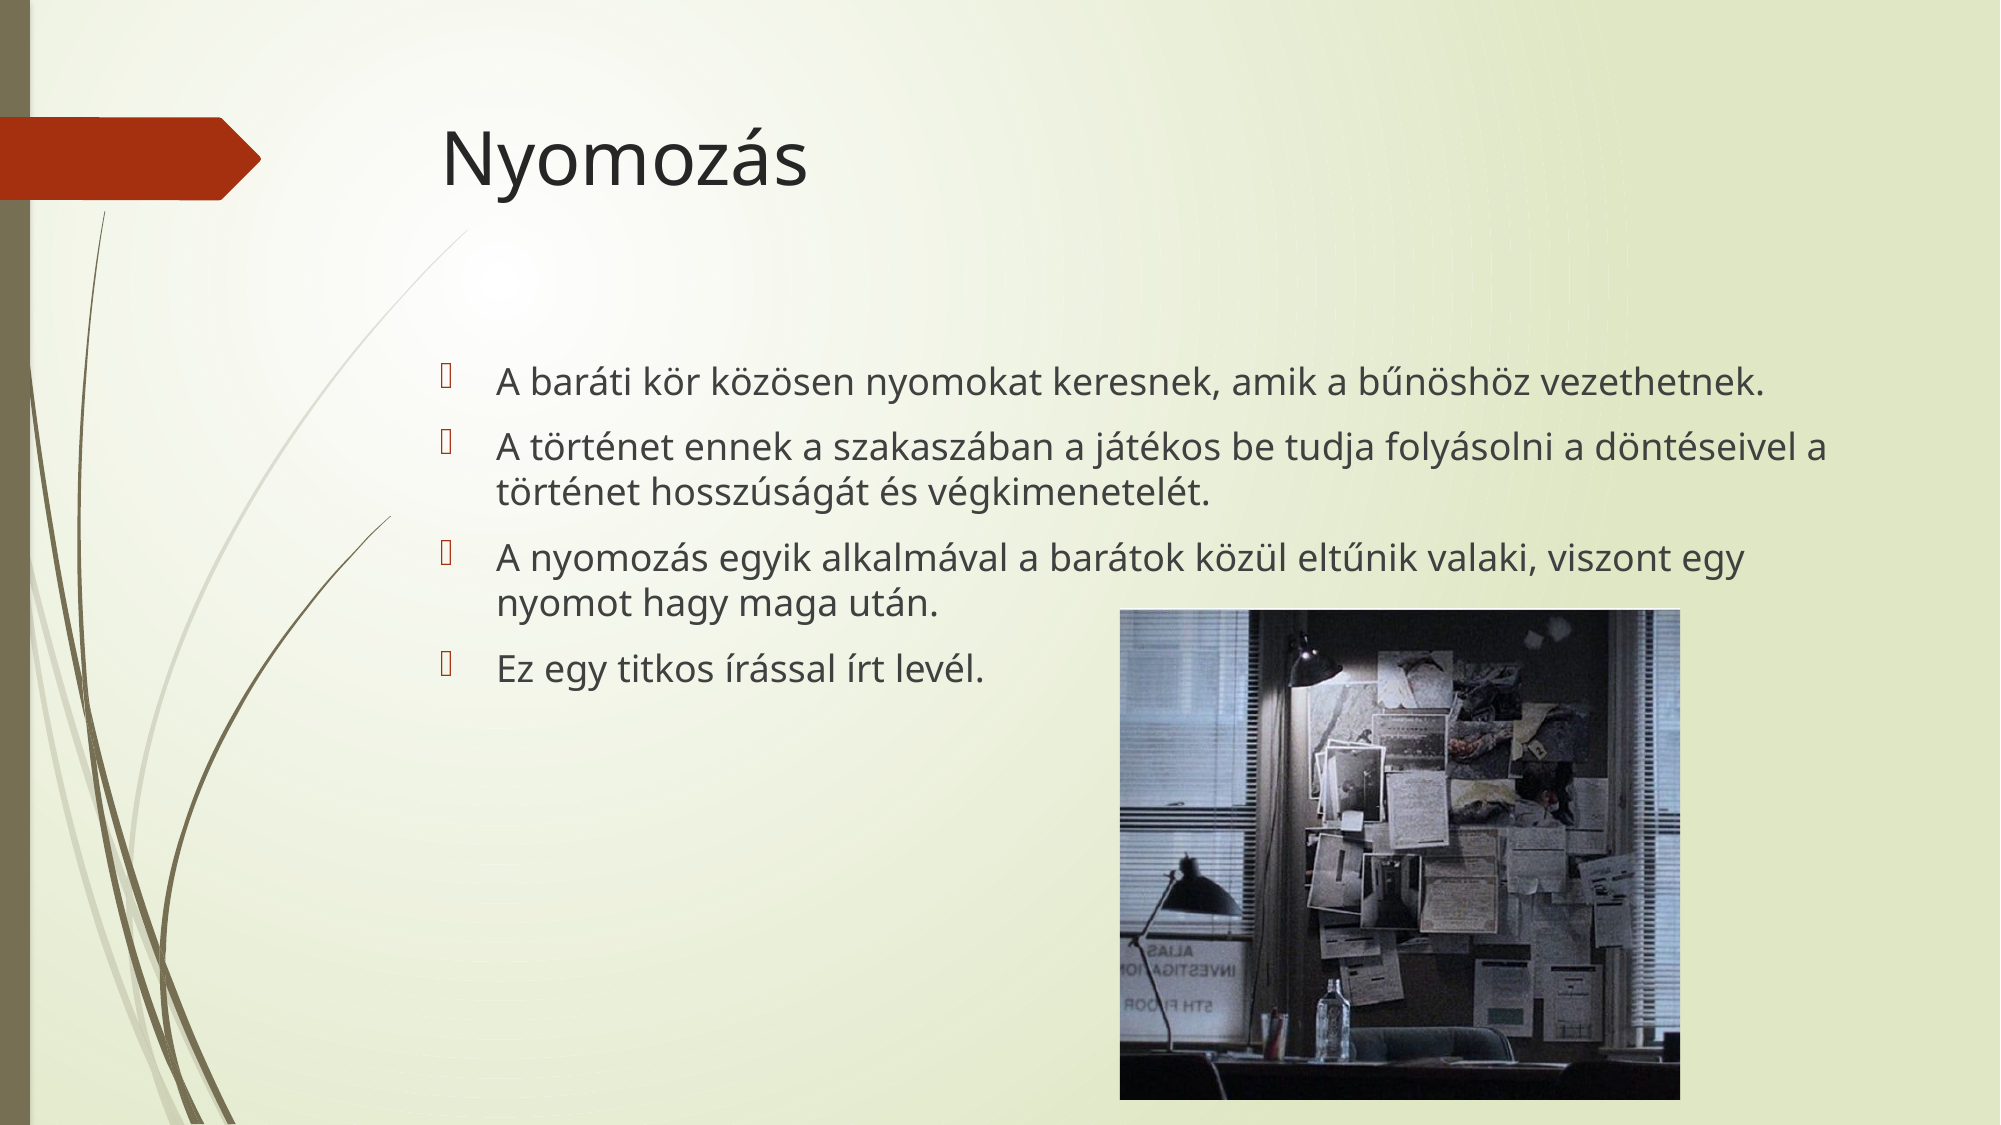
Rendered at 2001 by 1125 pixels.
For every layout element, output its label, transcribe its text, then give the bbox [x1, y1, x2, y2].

list A baráti kör közösen nyomokat keresnek, amik a bűnöshöz vezethetnek. A történet ennek a szakaszában a játékos be tudja folyásolni a döntéseivel a történet hosszúságát és végkimenetelét. A nyomozás egyik alkalmával a barátok közül eltűnik valaki, viszont egy nyomot hagy maga után. Ez egy titkos írással írt levél. [424, 350, 1888, 970]
picture [1119, 608, 1681, 1100]
title Nyomozás [425, 102, 1888, 313]
